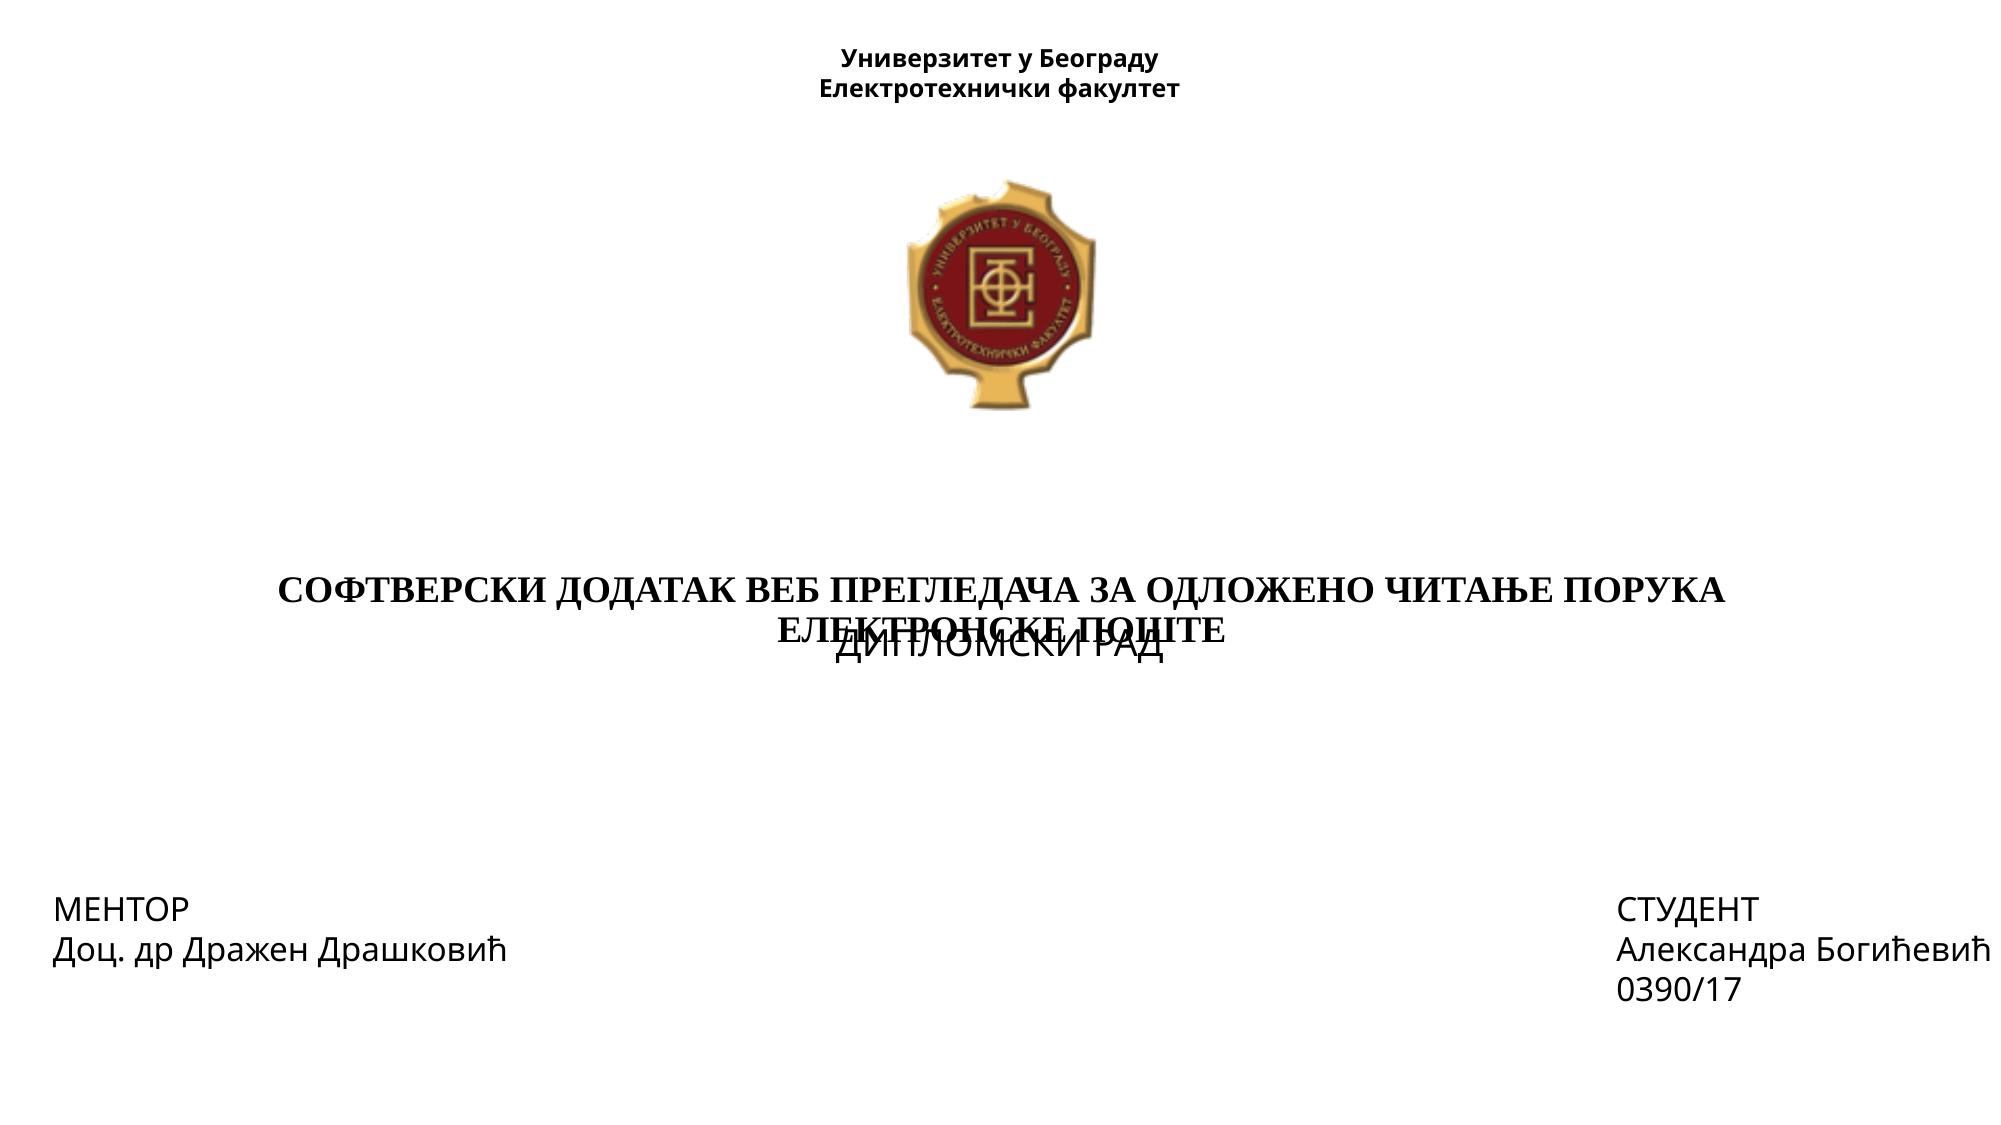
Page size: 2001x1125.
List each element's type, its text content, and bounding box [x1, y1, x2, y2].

picture [843, 143, 1157, 457]
text_box Универзитет у Београду Електротехнички факултет [388, 35, 1611, 156]
title СОФТВЕРСКИ ДОДАТАК ВЕБ ПРЕГЛЕДАЧА ЗА ОДЛОЖЕНО ЧИТАЊЕ ПОРУКА ЕЛЕКТРОНСКЕ ПОШТЕ [252, 311, 1752, 704]
subtitle ДИПЛОМСКИ РАД [249, 616, 1750, 772]
text_box МЕНТОР Доц. др Дражен Драшковић [38, 881, 524, 976]
text_box СТУДЕНТ Александра Богићевић 0390/17 [1601, 880, 2000, 1016]
